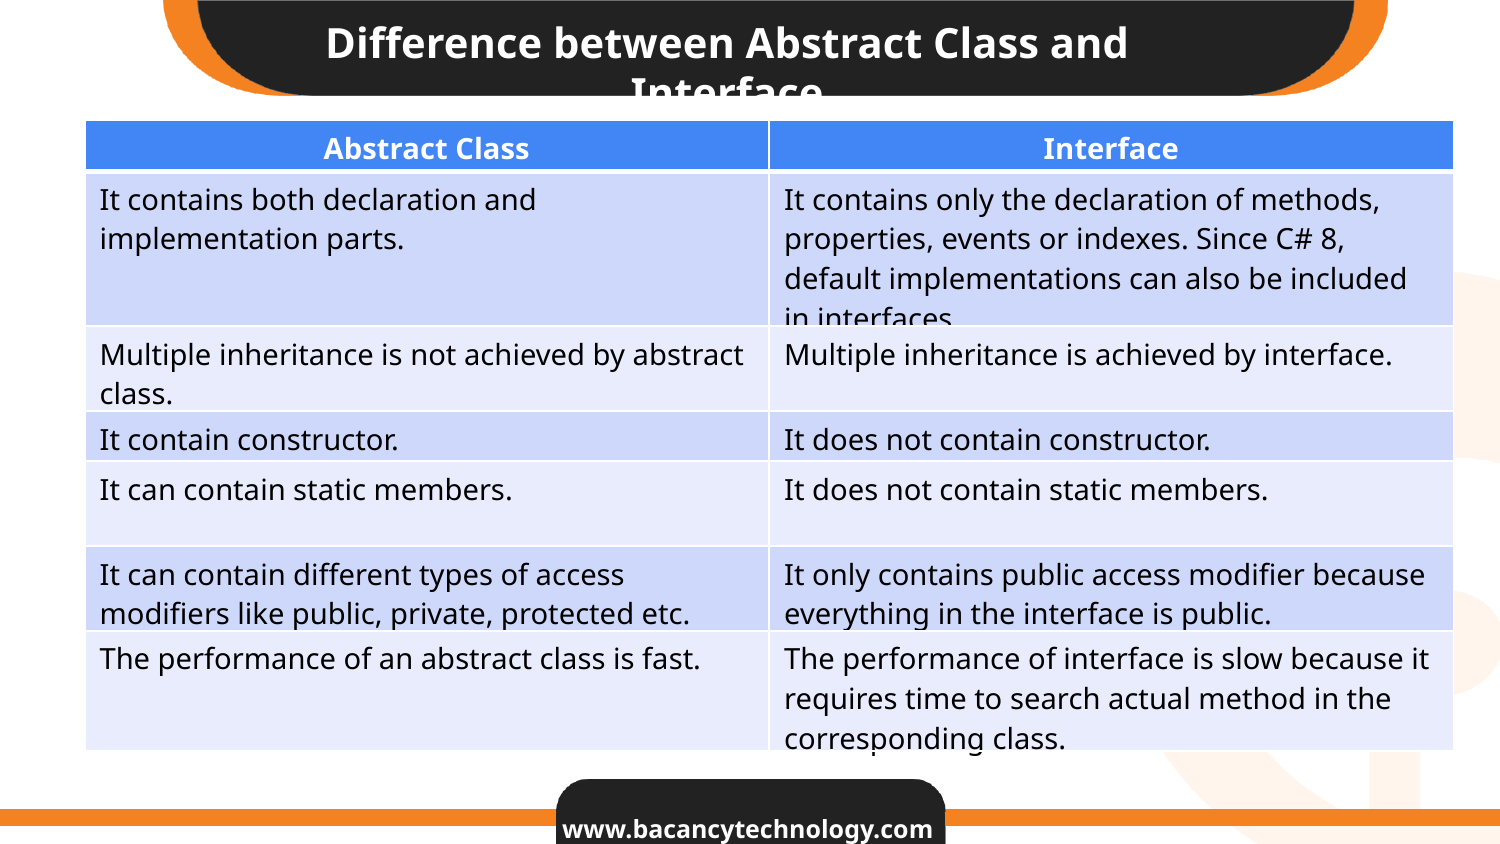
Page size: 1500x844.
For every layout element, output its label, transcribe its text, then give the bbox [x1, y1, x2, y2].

table_cell It contains both declaration and implementation parts. [86, 174, 768, 325]
table_cell Multiple inheritance is achieved by interface. [770, 327, 1453, 410]
table_cell The performance of an abstract class is fast. [86, 632, 768, 750]
table_cell It contains only the declaration of methods, properties, events or indexes. Since C# 8, default implementations can also be included in interfaces [770, 174, 1453, 325]
picture [0, 0, 1500, 844]
table_header Interface [770, 121, 1453, 169]
table_cell It can contain static members. [86, 462, 768, 545]
table_header Abstract Class [86, 121, 768, 169]
table_cell Multiple inheritance is not achieved by abstract class. [86, 327, 768, 410]
table_cell It does not contain static members. [770, 462, 1453, 545]
table_cell It contain constructor. [86, 412, 768, 460]
table_cell It only contains public access modifier because everything in the interface is public. [770, 547, 1453, 630]
table_cell The performance of interface is slow because it requires time to search actual method in the corresponding class. [770, 632, 1453, 750]
table_cell It does not contain constructor. [770, 412, 1453, 460]
text_box [46, 101, 1478, 481]
table_cell It can contain different types of access modifiers like public, private, protected etc. [86, 547, 768, 630]
